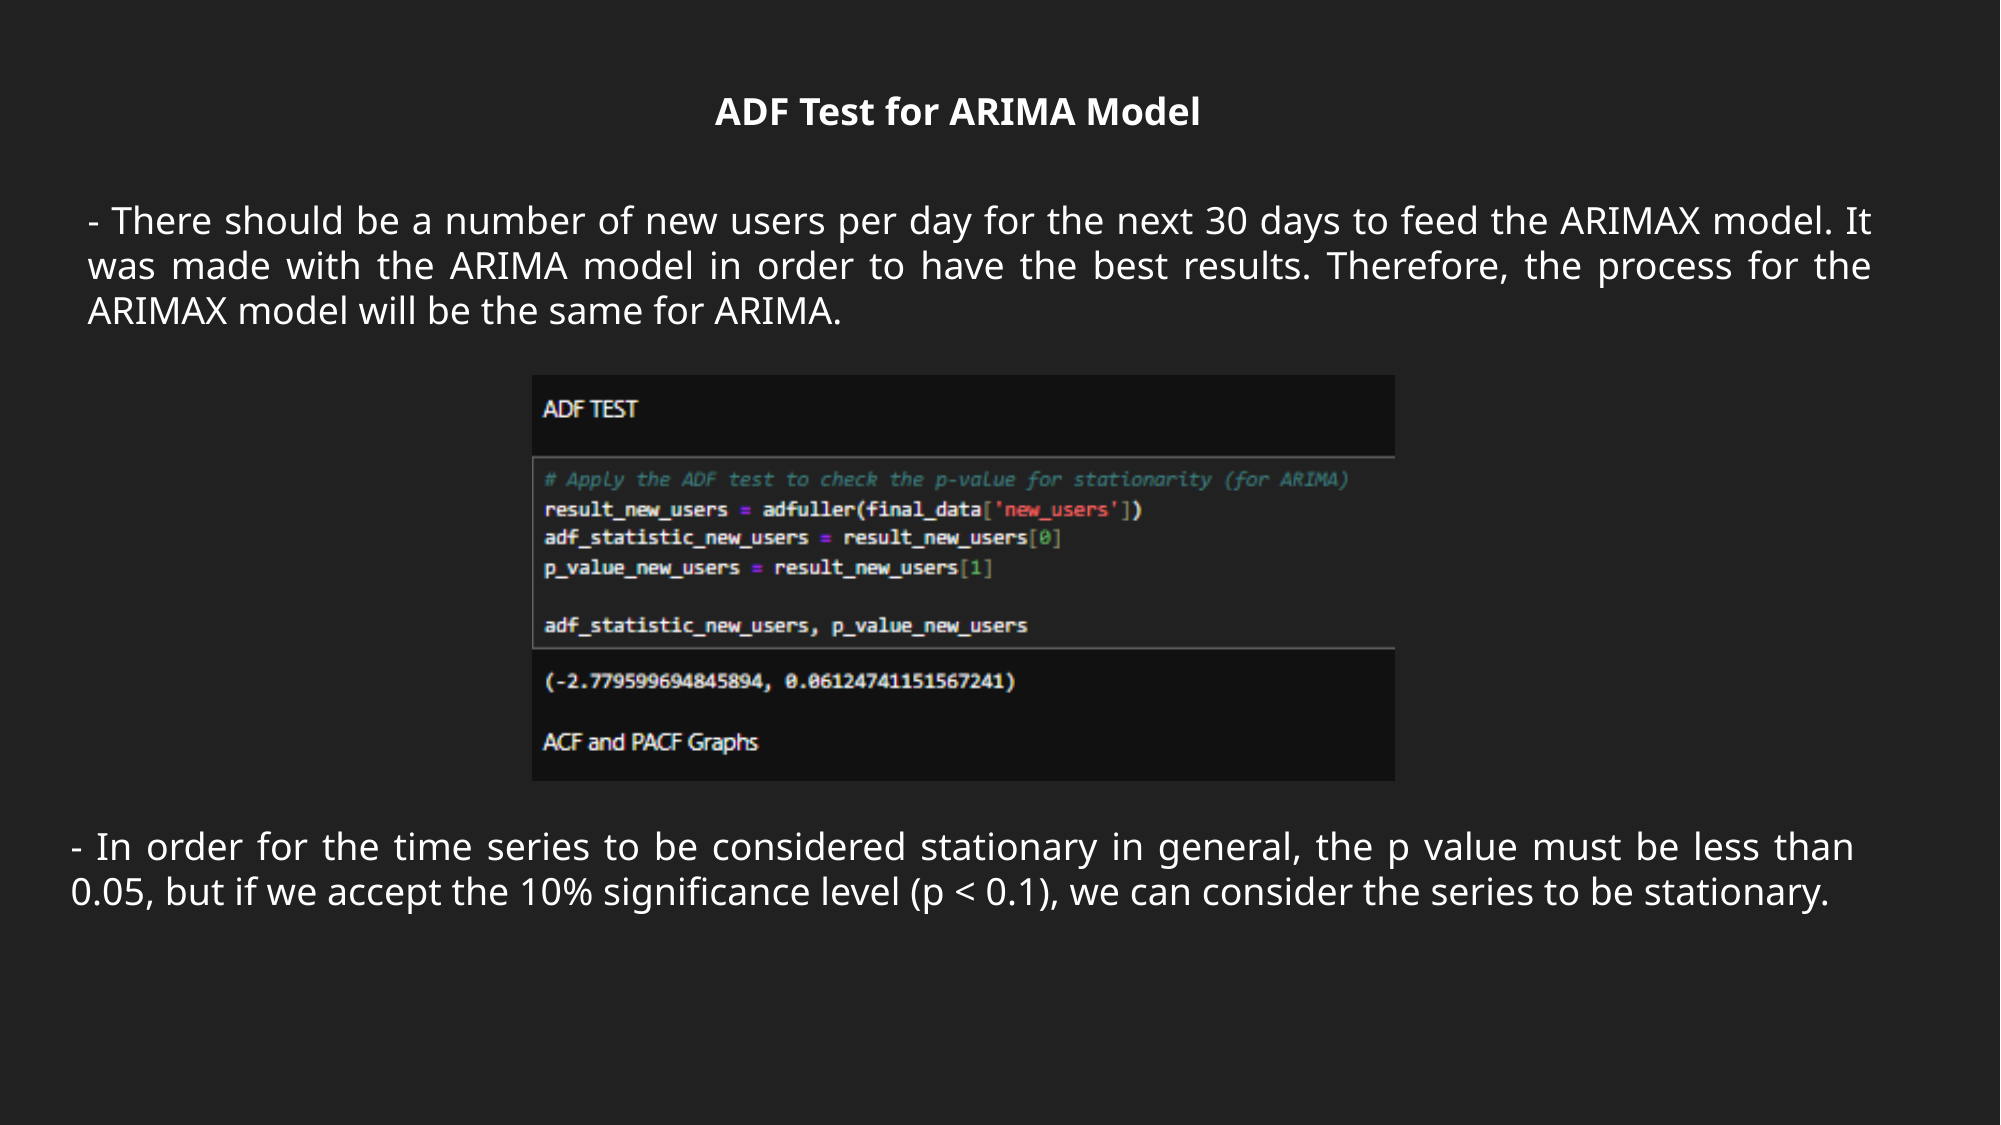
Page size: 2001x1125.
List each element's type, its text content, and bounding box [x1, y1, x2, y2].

text_box ADF Test for ARIMA Model [344, 80, 1573, 141]
picture [532, 375, 1395, 781]
text_box - In order for the time series to be considered stationary in general, the p value must be less than 0.05, but if we accept the 10% significance level (p < 0.1), we can consider the series to be stationary. [55, 815, 1872, 921]
text_box - There should be a number of new users per day for the next 30 days to feed the ARIMAX model. It was made with the ARIMA model in order to have the best results. Therefore, the process for the ARIMAX model will be the same for ARIMA. [72, 189, 1889, 340]
